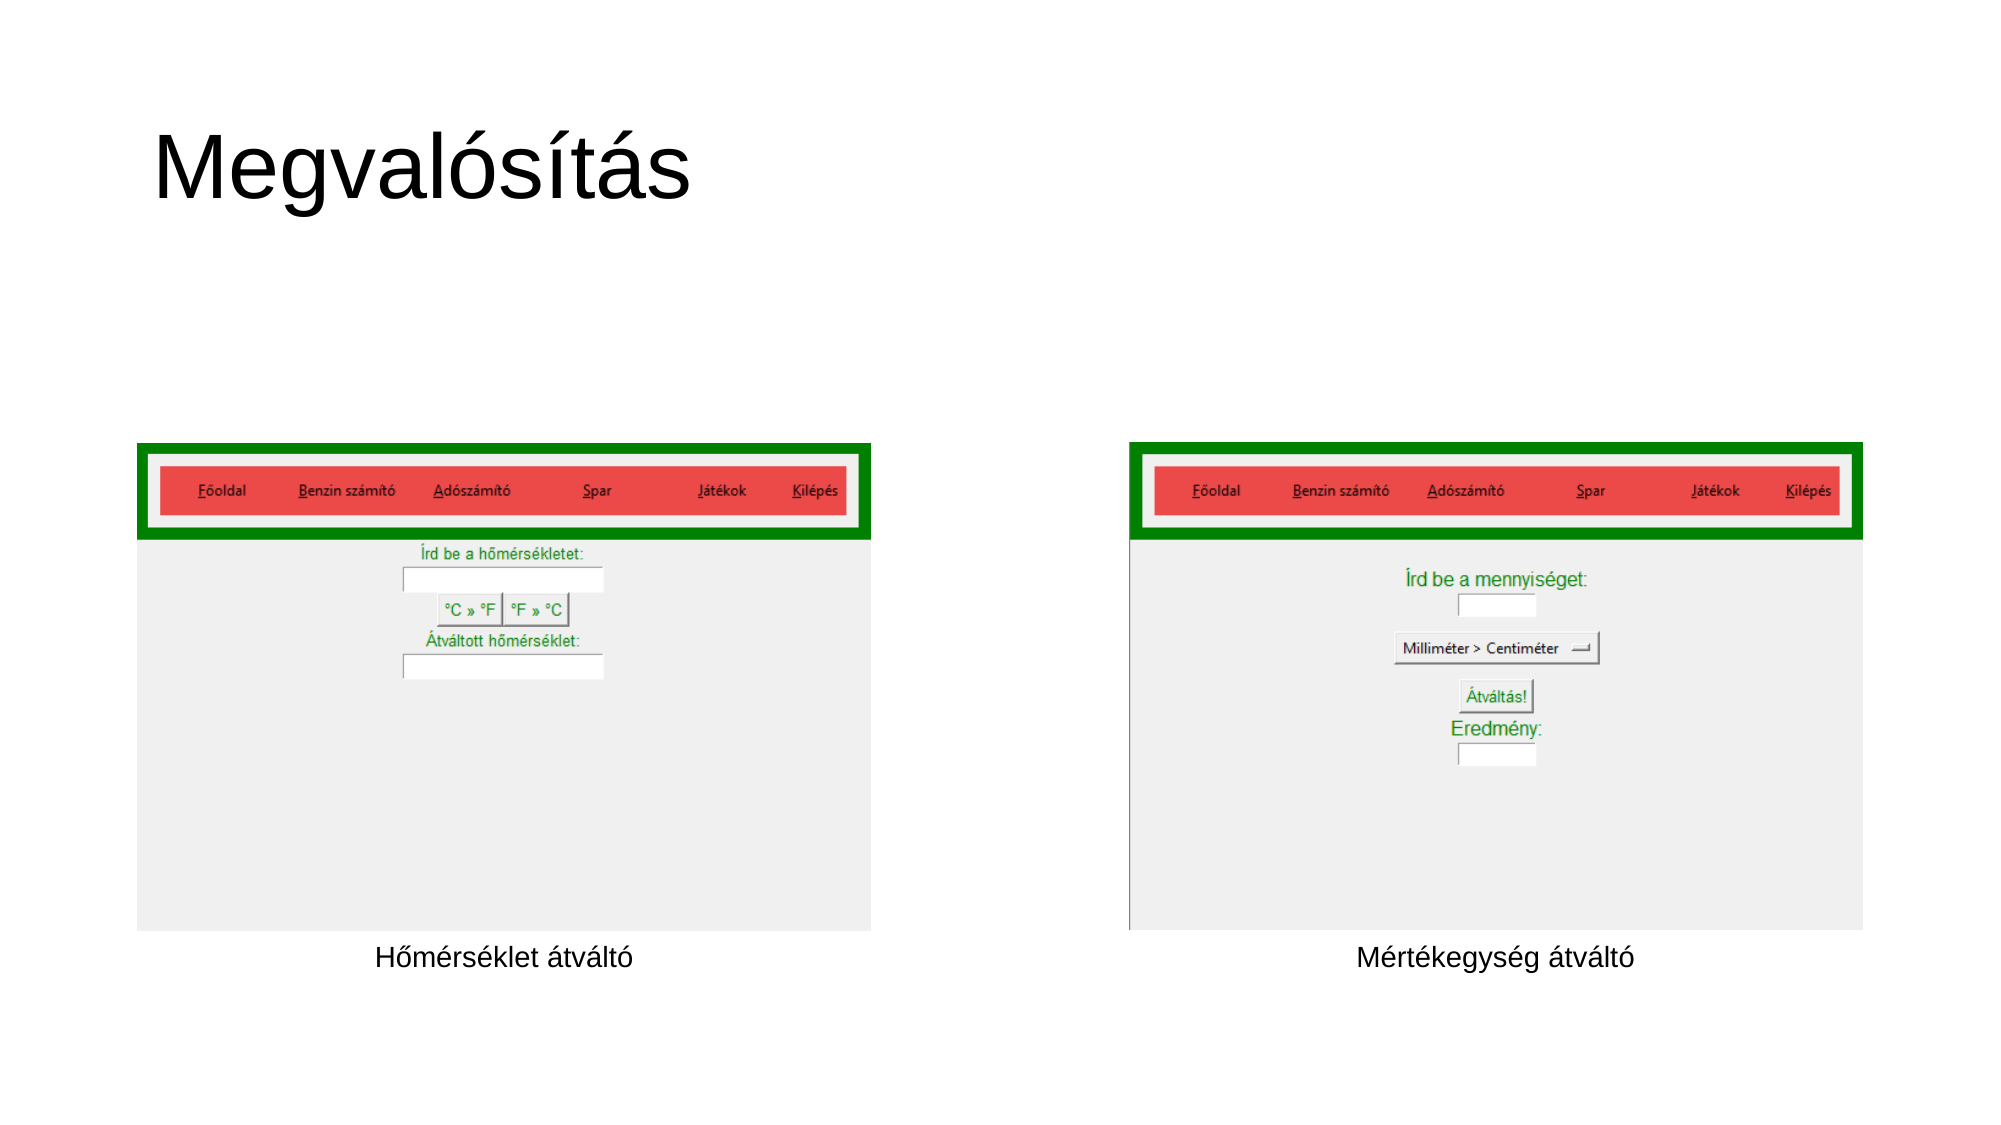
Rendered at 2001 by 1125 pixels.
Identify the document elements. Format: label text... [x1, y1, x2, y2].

picture [137, 443, 871, 931]
picture [1129, 442, 1863, 930]
title Megvalósítás [137, 59, 1863, 278]
text_box Hőmérséklet átváltó [137, 931, 871, 981]
text_box Mértékegység átváltó [1129, 930, 1863, 981]
